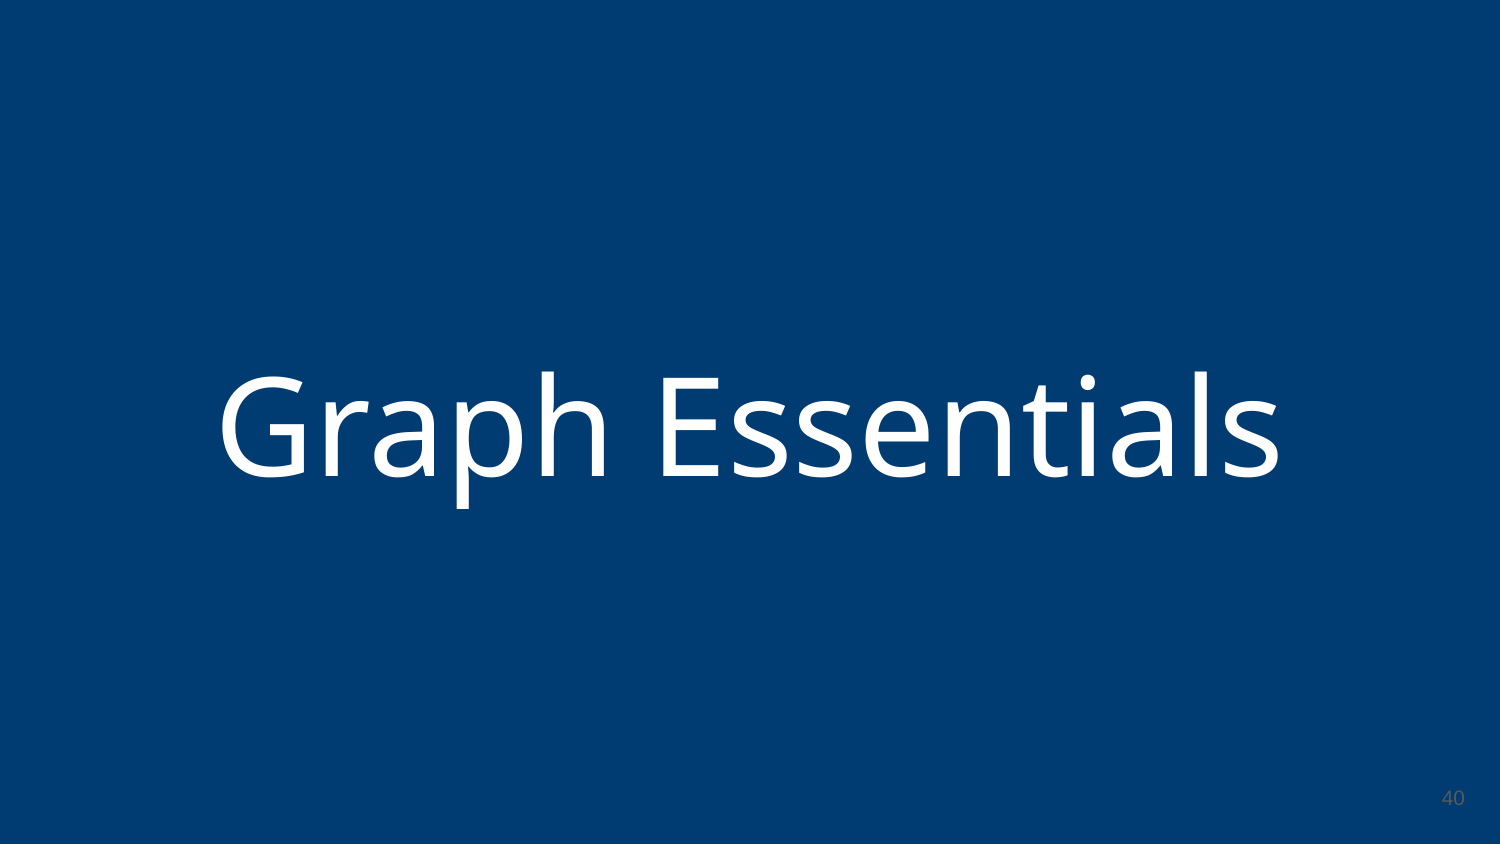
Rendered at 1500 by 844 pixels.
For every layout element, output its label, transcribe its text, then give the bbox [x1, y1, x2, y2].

text_box Graph Essentials [155, 323, 1344, 521]
slide_number 40 [1389, 764, 1480, 830]
